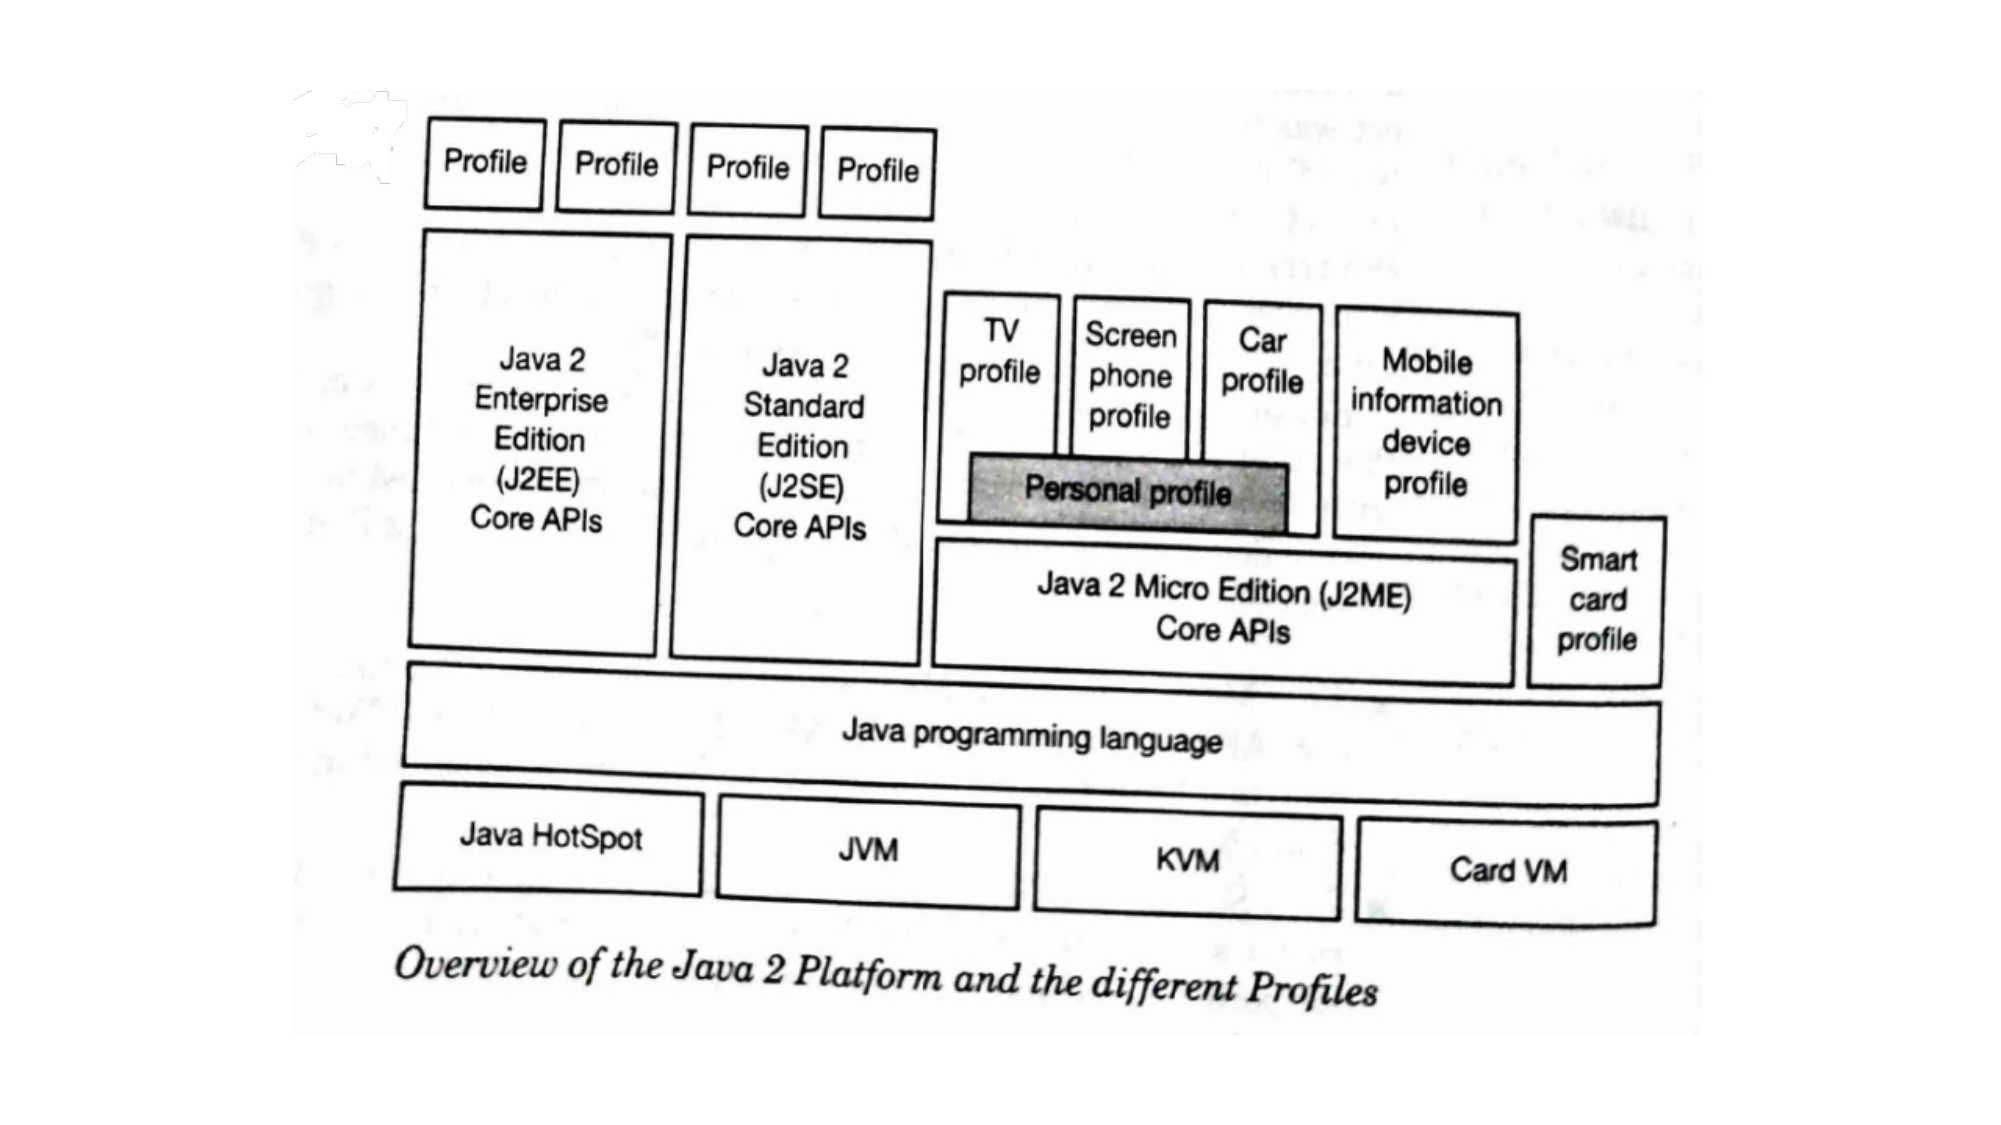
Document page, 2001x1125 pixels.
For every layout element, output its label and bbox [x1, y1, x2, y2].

picture [293, 90, 1707, 1035]
